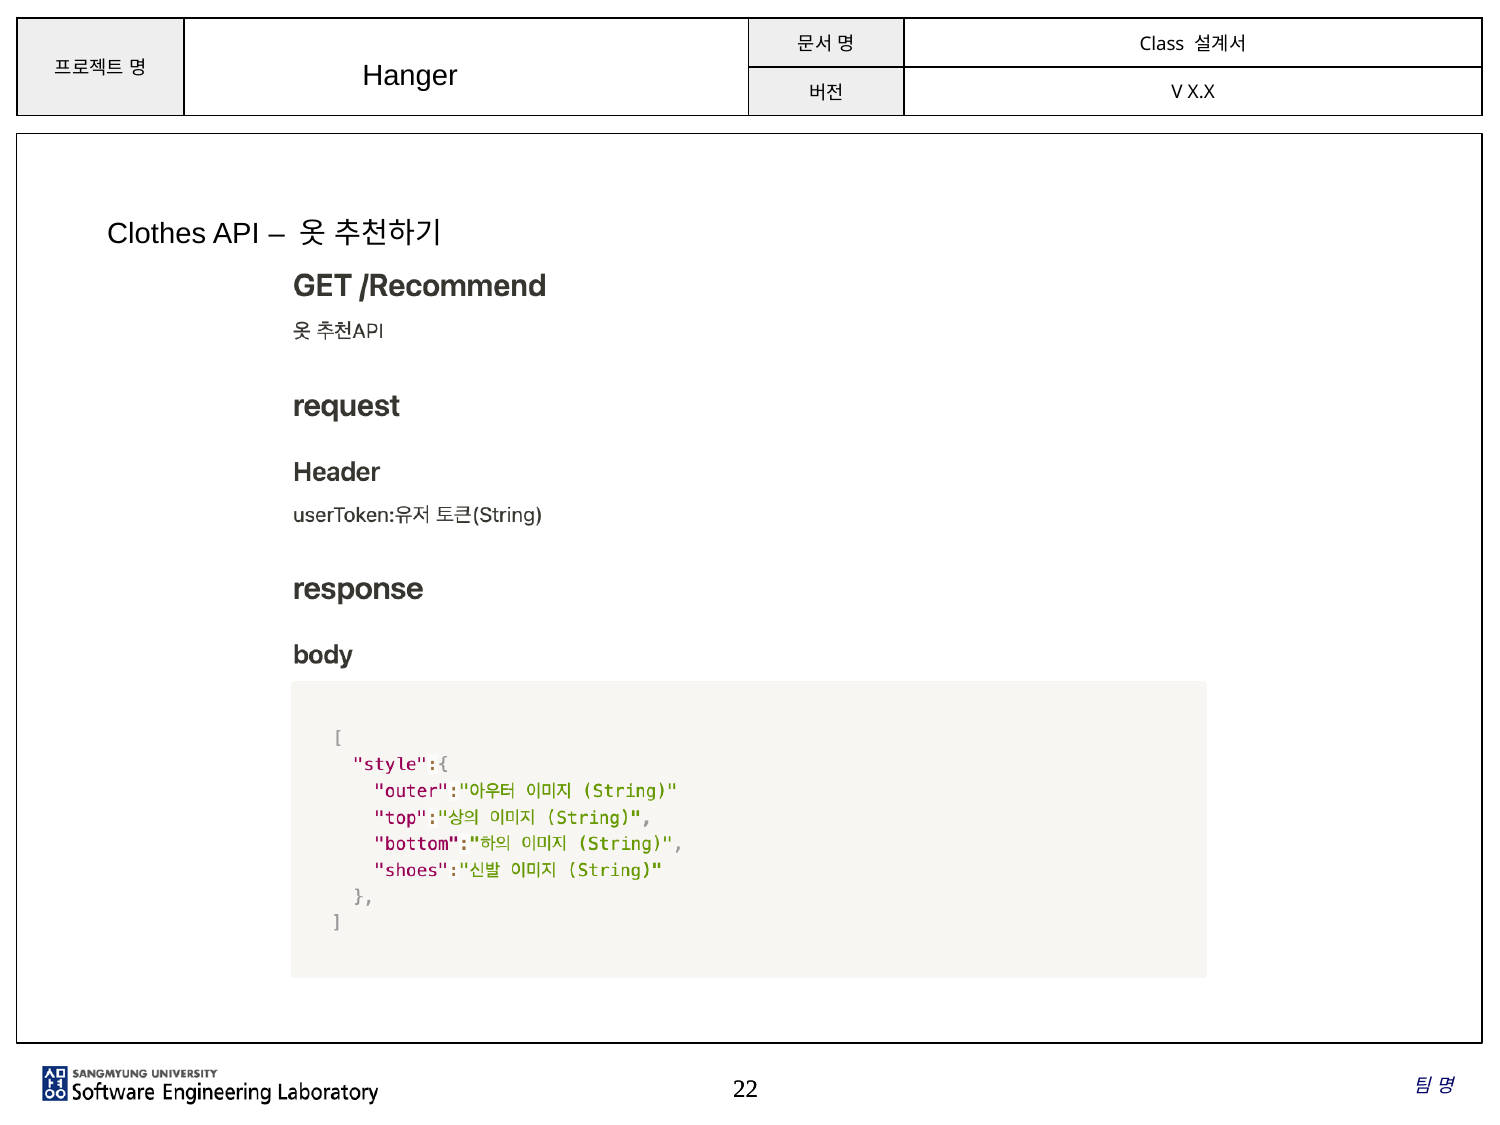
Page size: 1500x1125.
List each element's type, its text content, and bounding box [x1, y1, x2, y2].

footer 팀 명 [994, 1060, 1454, 1110]
text_box Clothes API – 옷 추천하기 [92, 207, 459, 257]
picture [42, 1066, 382, 1106]
picture [258, 257, 1242, 1024]
text_box Hanger [347, 49, 524, 134]
